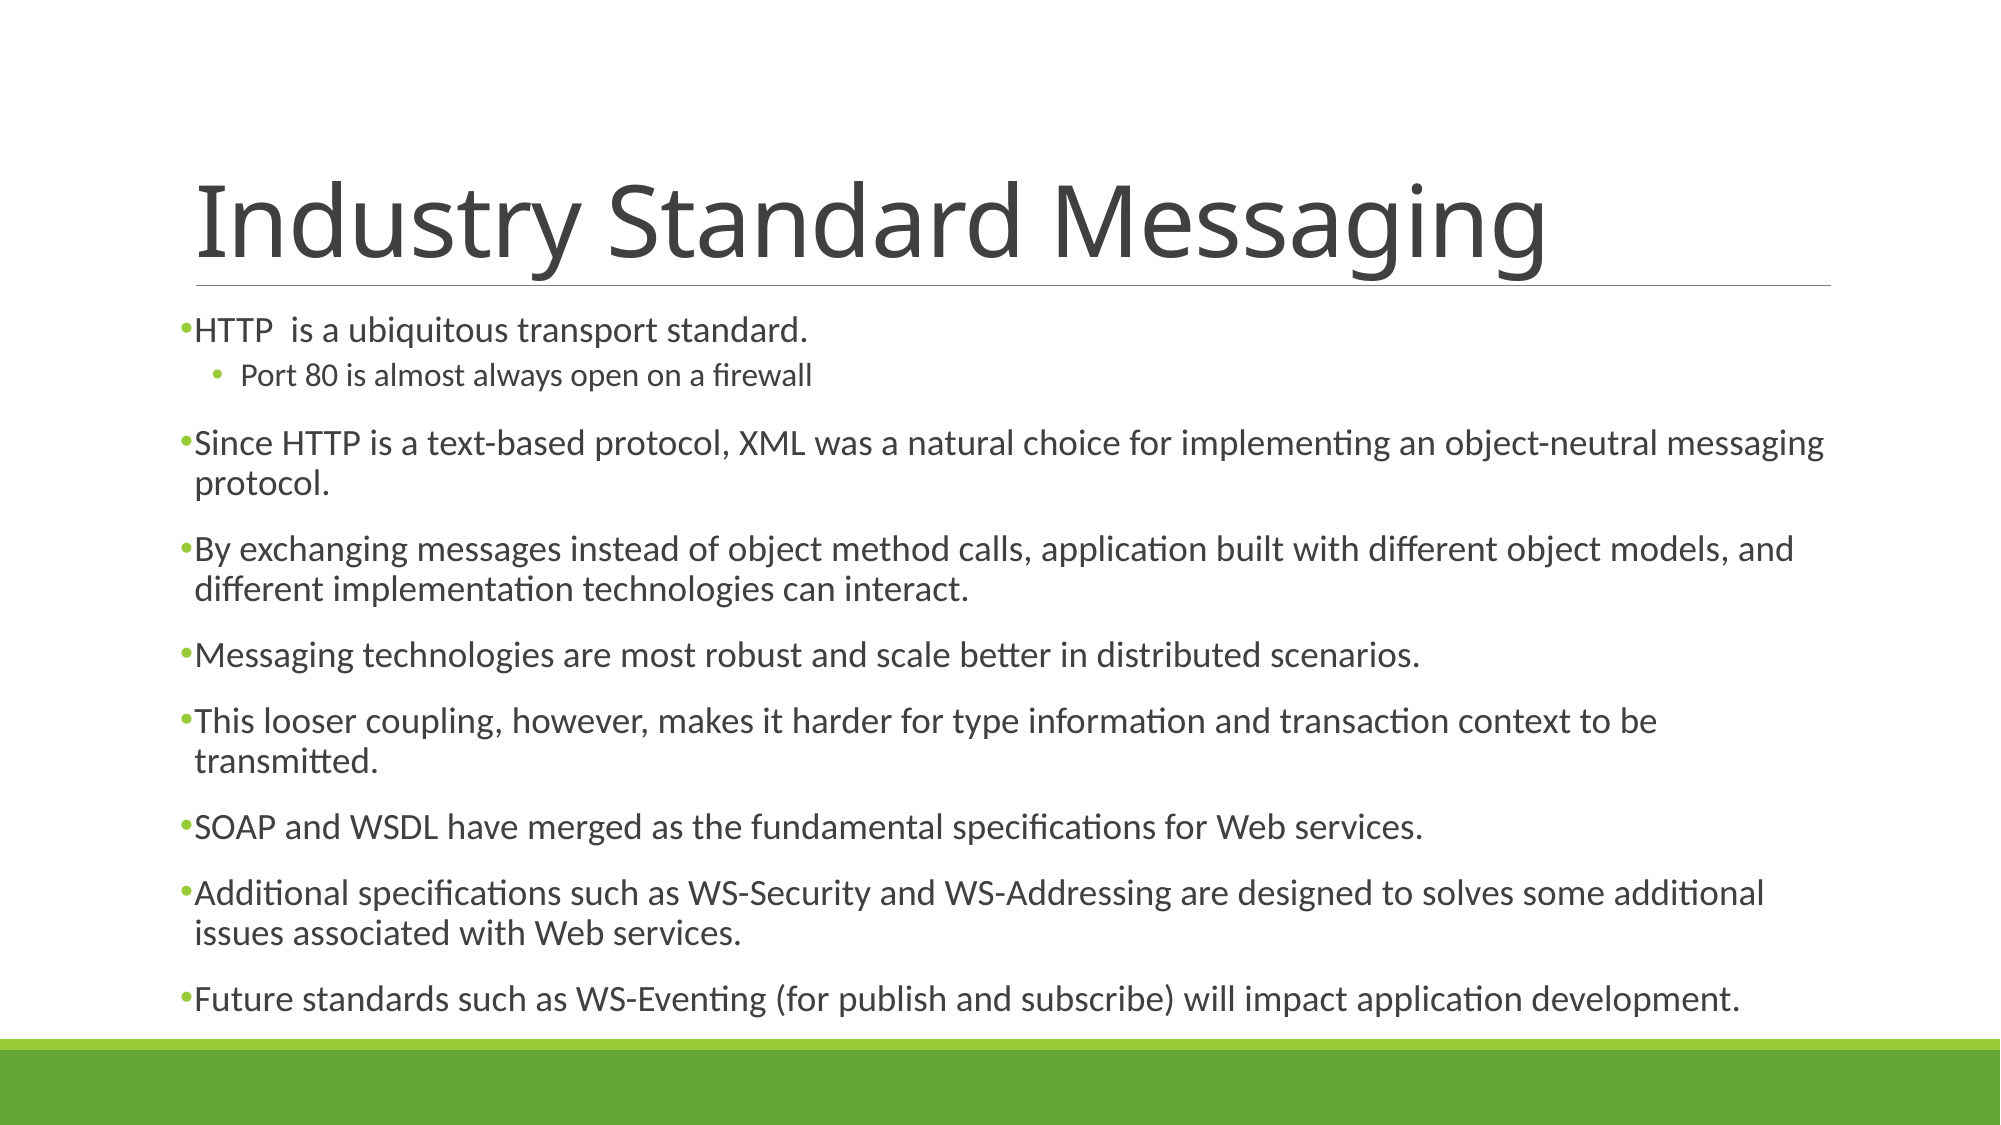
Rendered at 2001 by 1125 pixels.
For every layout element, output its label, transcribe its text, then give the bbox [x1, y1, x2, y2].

title Industry Standard Messaging [180, 47, 1830, 285]
list HTTP is a ubiquitous transport standard. Port 80 is almost always open on a firewall Since HTTP is a text-based protocol, XML was a natural choice for implementing an object-neutral messaging protocol. By exchanging messages instead of object method calls, application built with different object models, and different implementation technologies can interact. Messaging technologies are most robust and scale better in distributed scenarios. This looser coupling, however, makes it harder for type information and transaction context to be transmitted. SOAP and WSDL have merged as the fundamental specifications for Web services. Additional specifications such as WS-Security and WS-Addressing are designed to solves some additional issues associated with Web services. Future standards such as WS-Eventing (for publish and subscribe) will impact application development. [180, 302, 1830, 1035]
